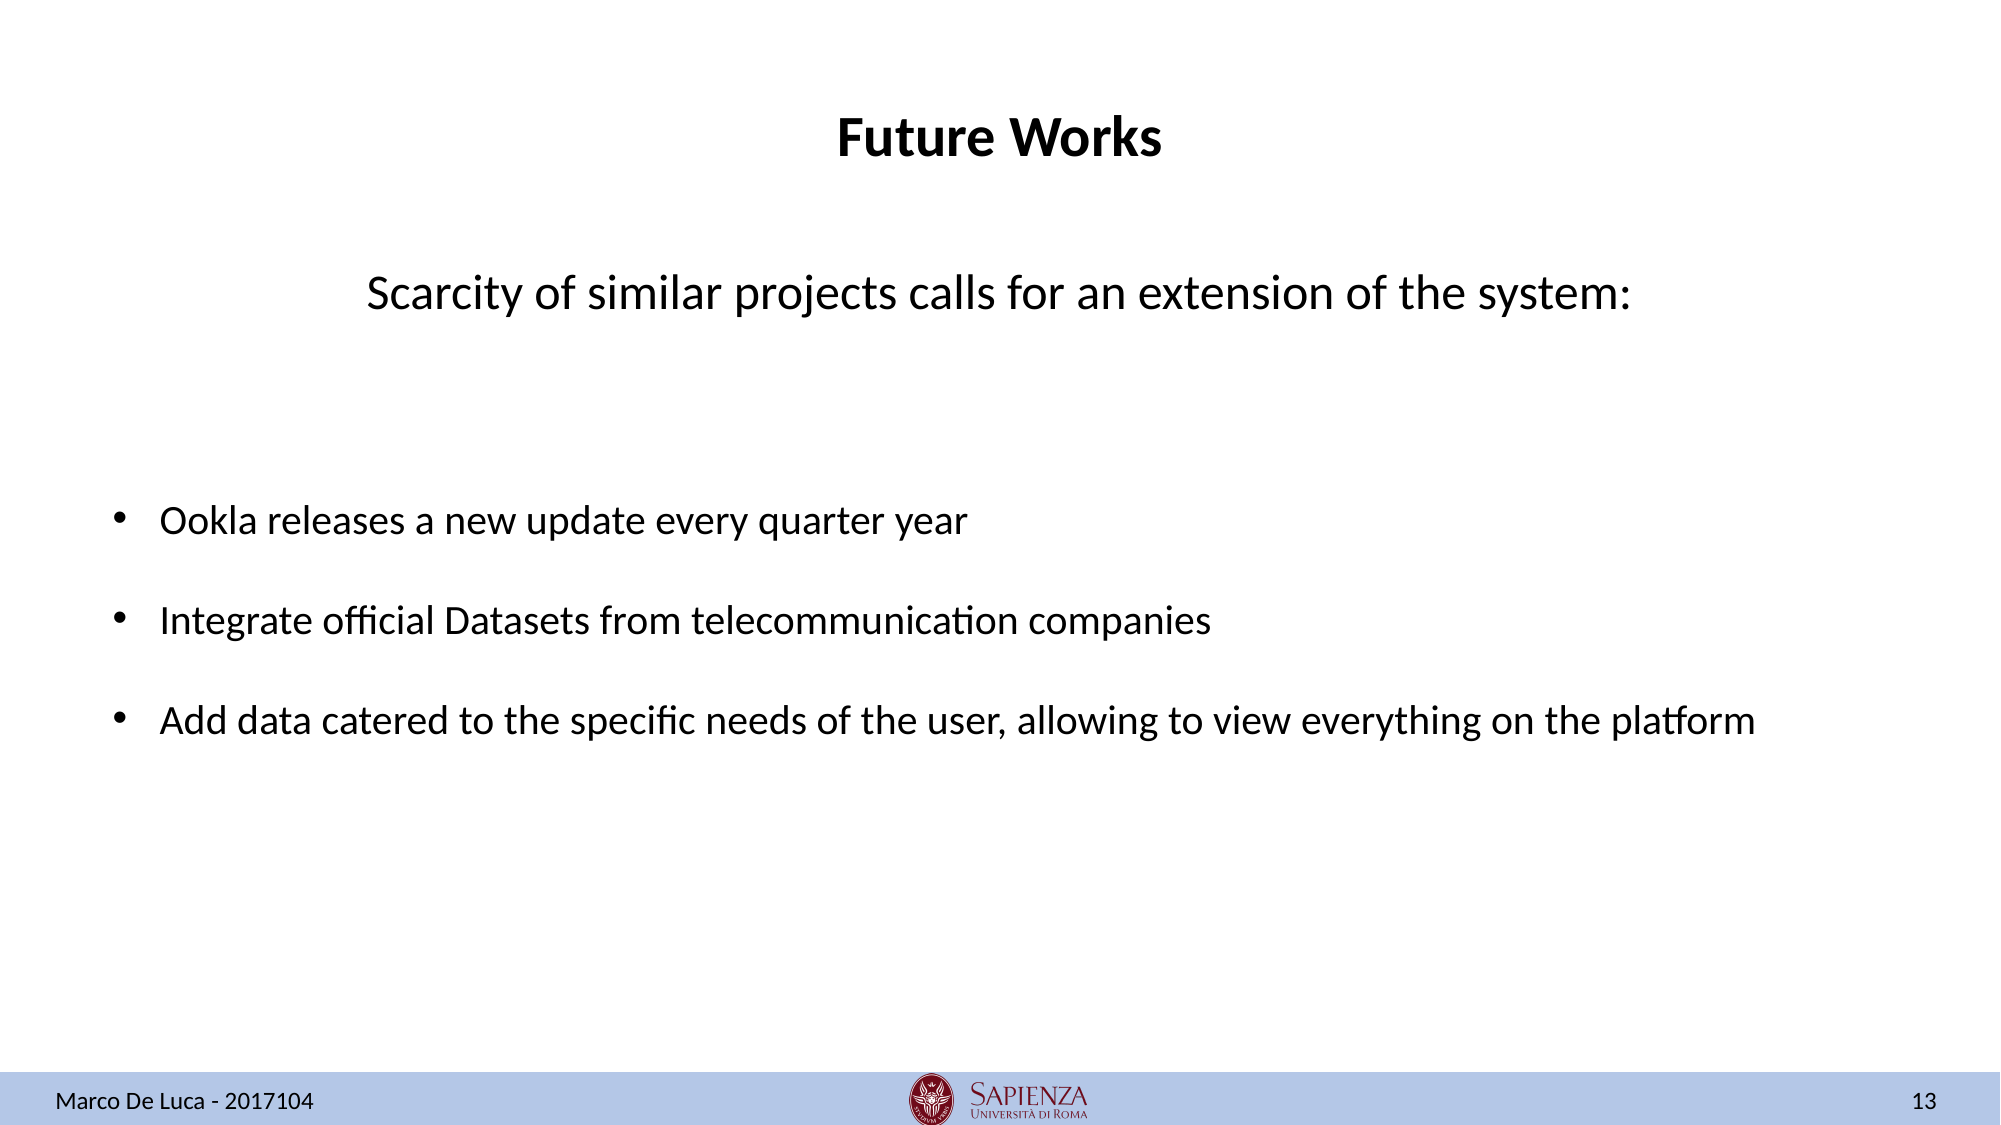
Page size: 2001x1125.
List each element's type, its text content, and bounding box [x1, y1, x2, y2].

text_box Marco De Luca - 2017104 [38, 1080, 332, 1118]
text_box Scarcity of similar projects calls for an extension of the system: [53, 252, 1947, 327]
text_box [0, 1072, 2000, 1125]
text_box Future Works [417, 90, 1582, 176]
text_box 13 [1886, 1081, 1962, 1118]
text_box Ookla releases a new update every quarter year Integrate official Datasets from telecommunication companies Add data catered to the specific needs of the user, allowing to view everything on the platform [97, 485, 1887, 800]
picture [909, 1073, 1087, 1125]
